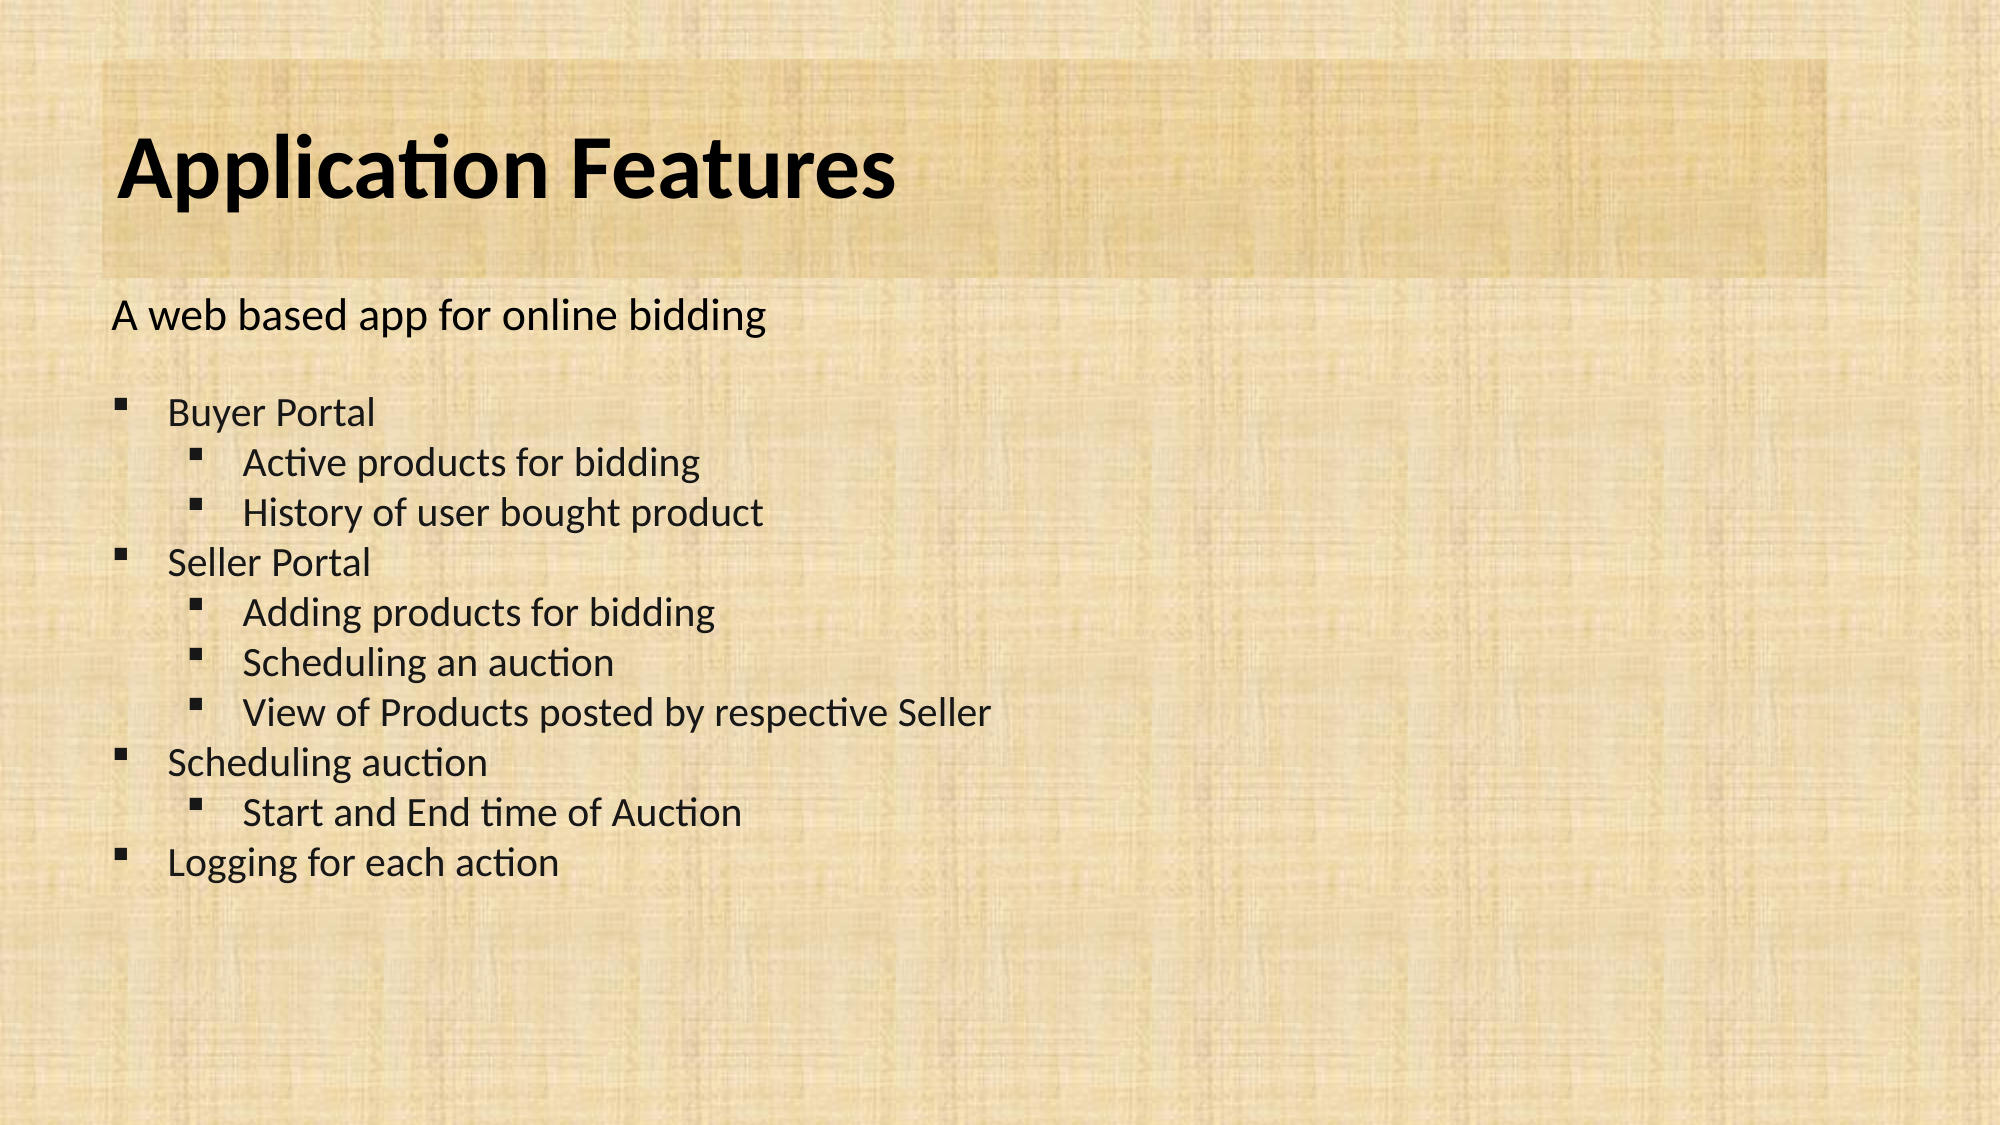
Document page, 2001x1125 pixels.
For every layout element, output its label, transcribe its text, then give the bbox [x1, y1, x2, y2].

text_box A web based app for online bidding Buyer Portal Active products for bidding History of user bought product Seller Portal Adding products for bidding Scheduling an auction View of Products posted by respective Seller Scheduling auction Start and End time of Auction Logging for each action [96, 277, 1828, 1083]
title Application Features [102, 59, 1828, 277]
